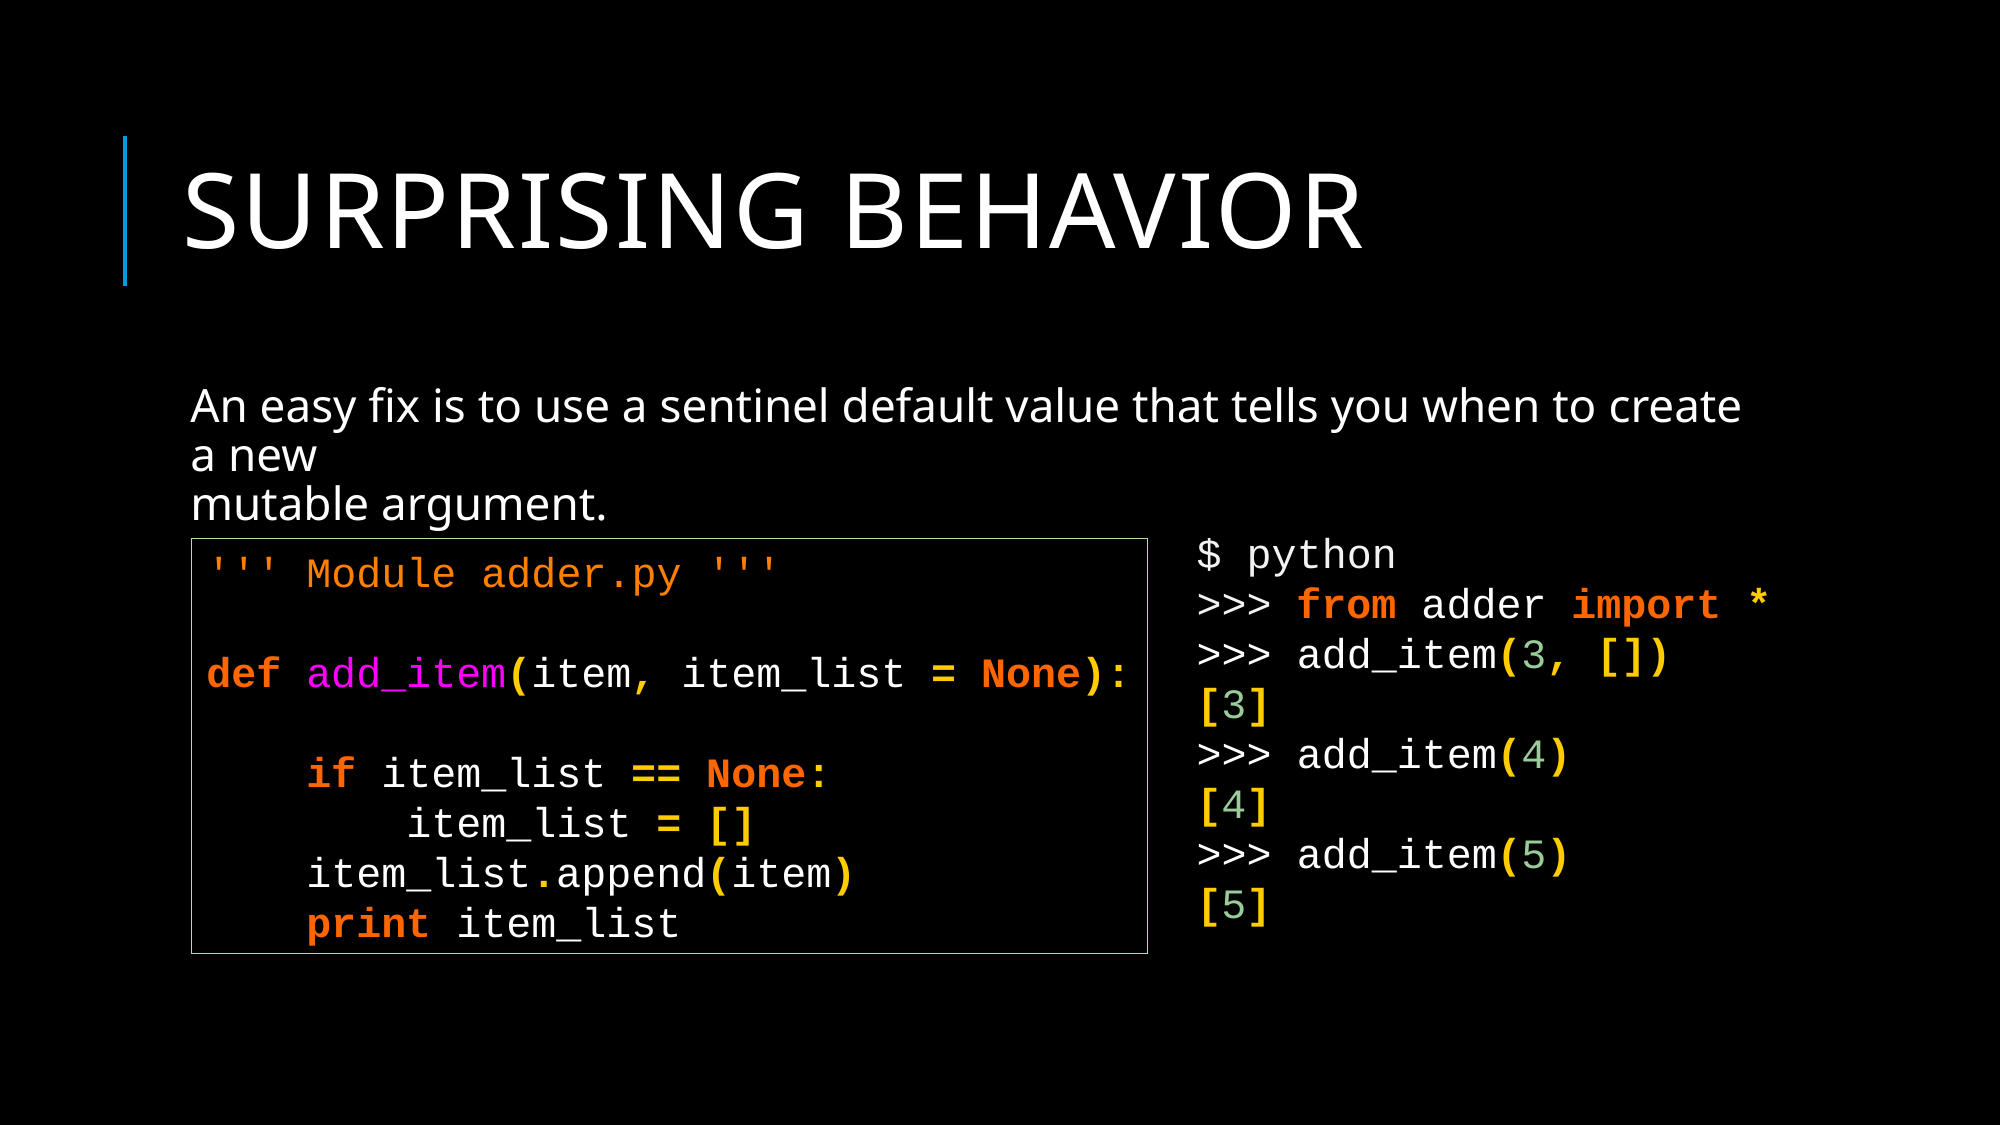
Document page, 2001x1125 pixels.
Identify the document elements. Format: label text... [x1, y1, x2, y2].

list An easy fix is to use a sentinel default value that tells you when to create a new mutable argument. [168, 375, 1763, 1035]
text_box $ python >>> from adder import * >>> add_item(3, []) [3] >>> add_item(4) [4] >>> add_item(5) [5] [1181, 519, 1901, 934]
text_box ''' Module adder.py ''' def add_item(item, item_list = None): if item_list == None: item_list = [] item_list.append(item) print item_list [191, 538, 1148, 954]
title Surprising behavior [168, 96, 1763, 342]
